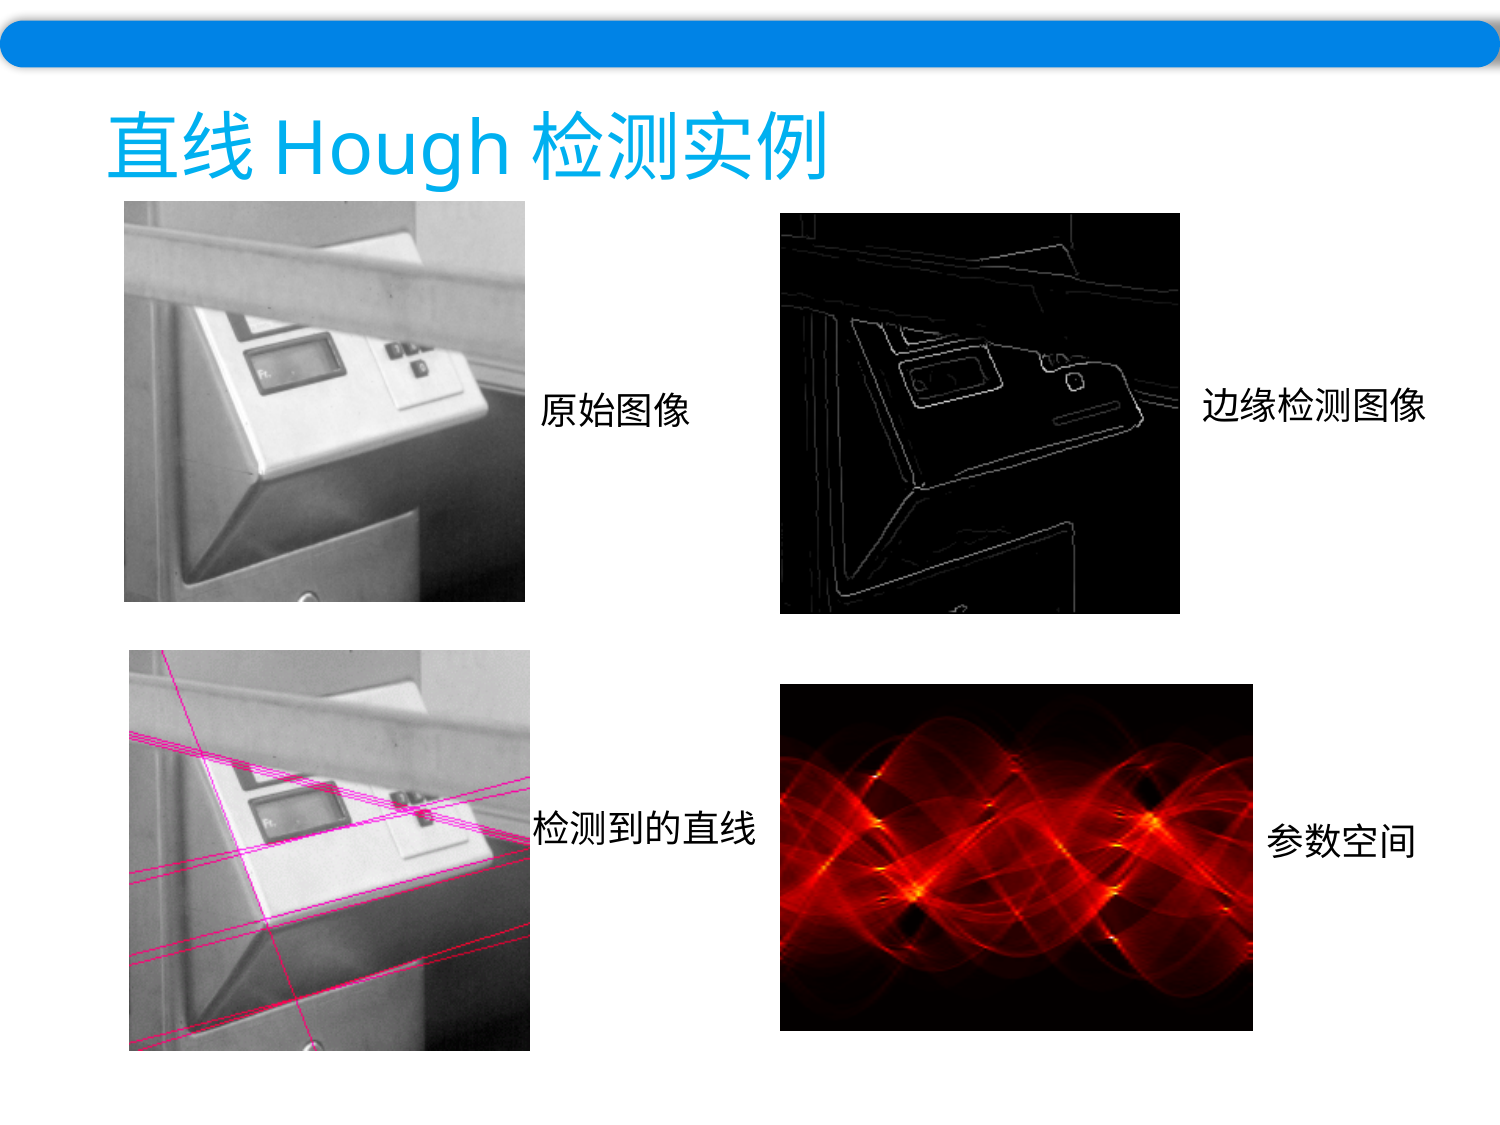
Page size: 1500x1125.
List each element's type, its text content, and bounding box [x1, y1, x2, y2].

picture [129, 650, 530, 1051]
text_box [0, 19, 1500, 69]
text_box 原始图像 [540, 391, 760, 434]
picture [780, 684, 1253, 1031]
text_box 参数空间 [1266, 821, 1500, 864]
text_box 检测到的直线 [532, 808, 780, 851]
picture [124, 201, 525, 602]
text_box 直线Hough检测实例 [0, 66, 1106, 243]
text_box 边缘检测图像 [1202, 385, 1500, 428]
picture [779, 213, 1180, 614]
